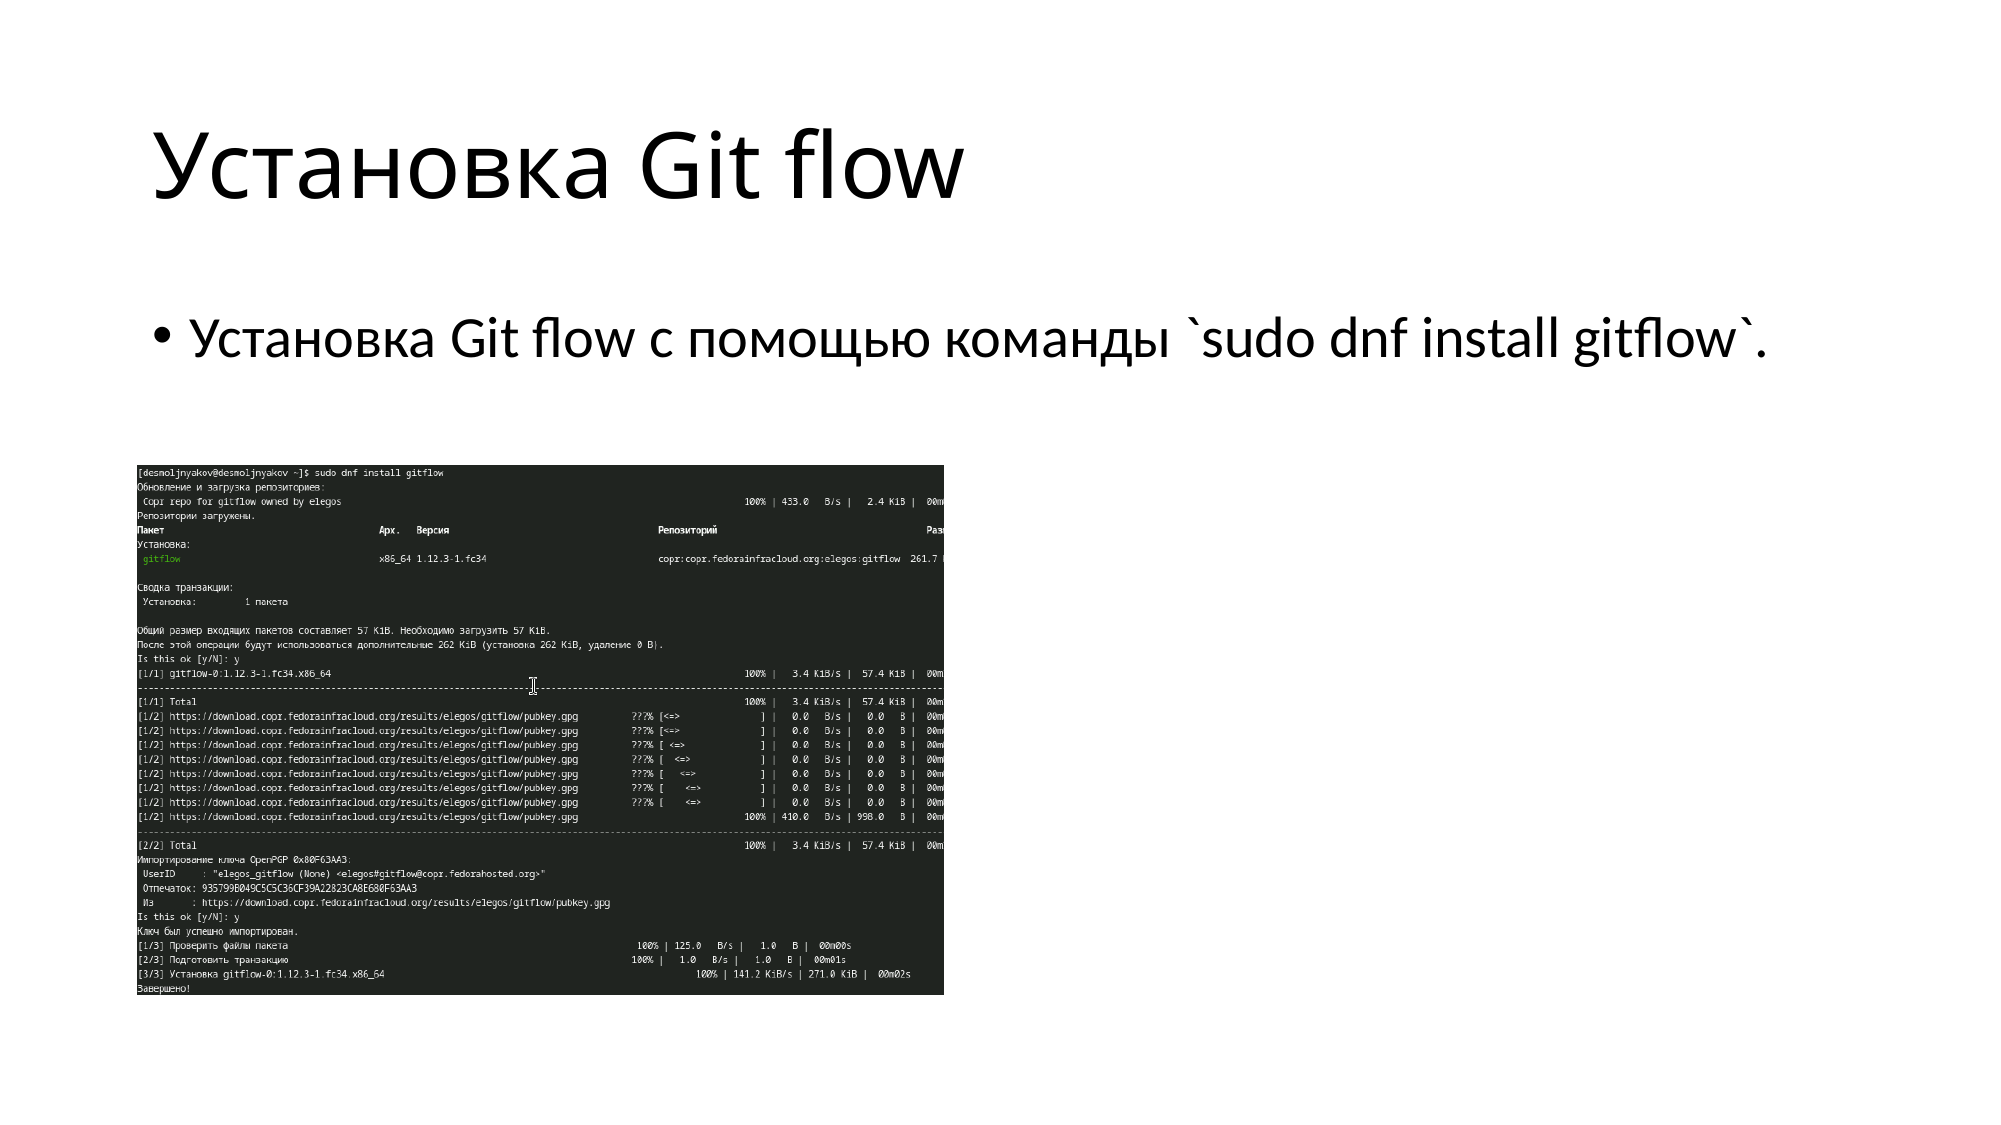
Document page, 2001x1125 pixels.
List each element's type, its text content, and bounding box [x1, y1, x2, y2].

picture [137, 465, 944, 995]
list Установка Git flow с помощью команды `sudo dnf install gitflow`. [137, 299, 1863, 1014]
title Установка Git flow [137, 59, 1863, 278]
